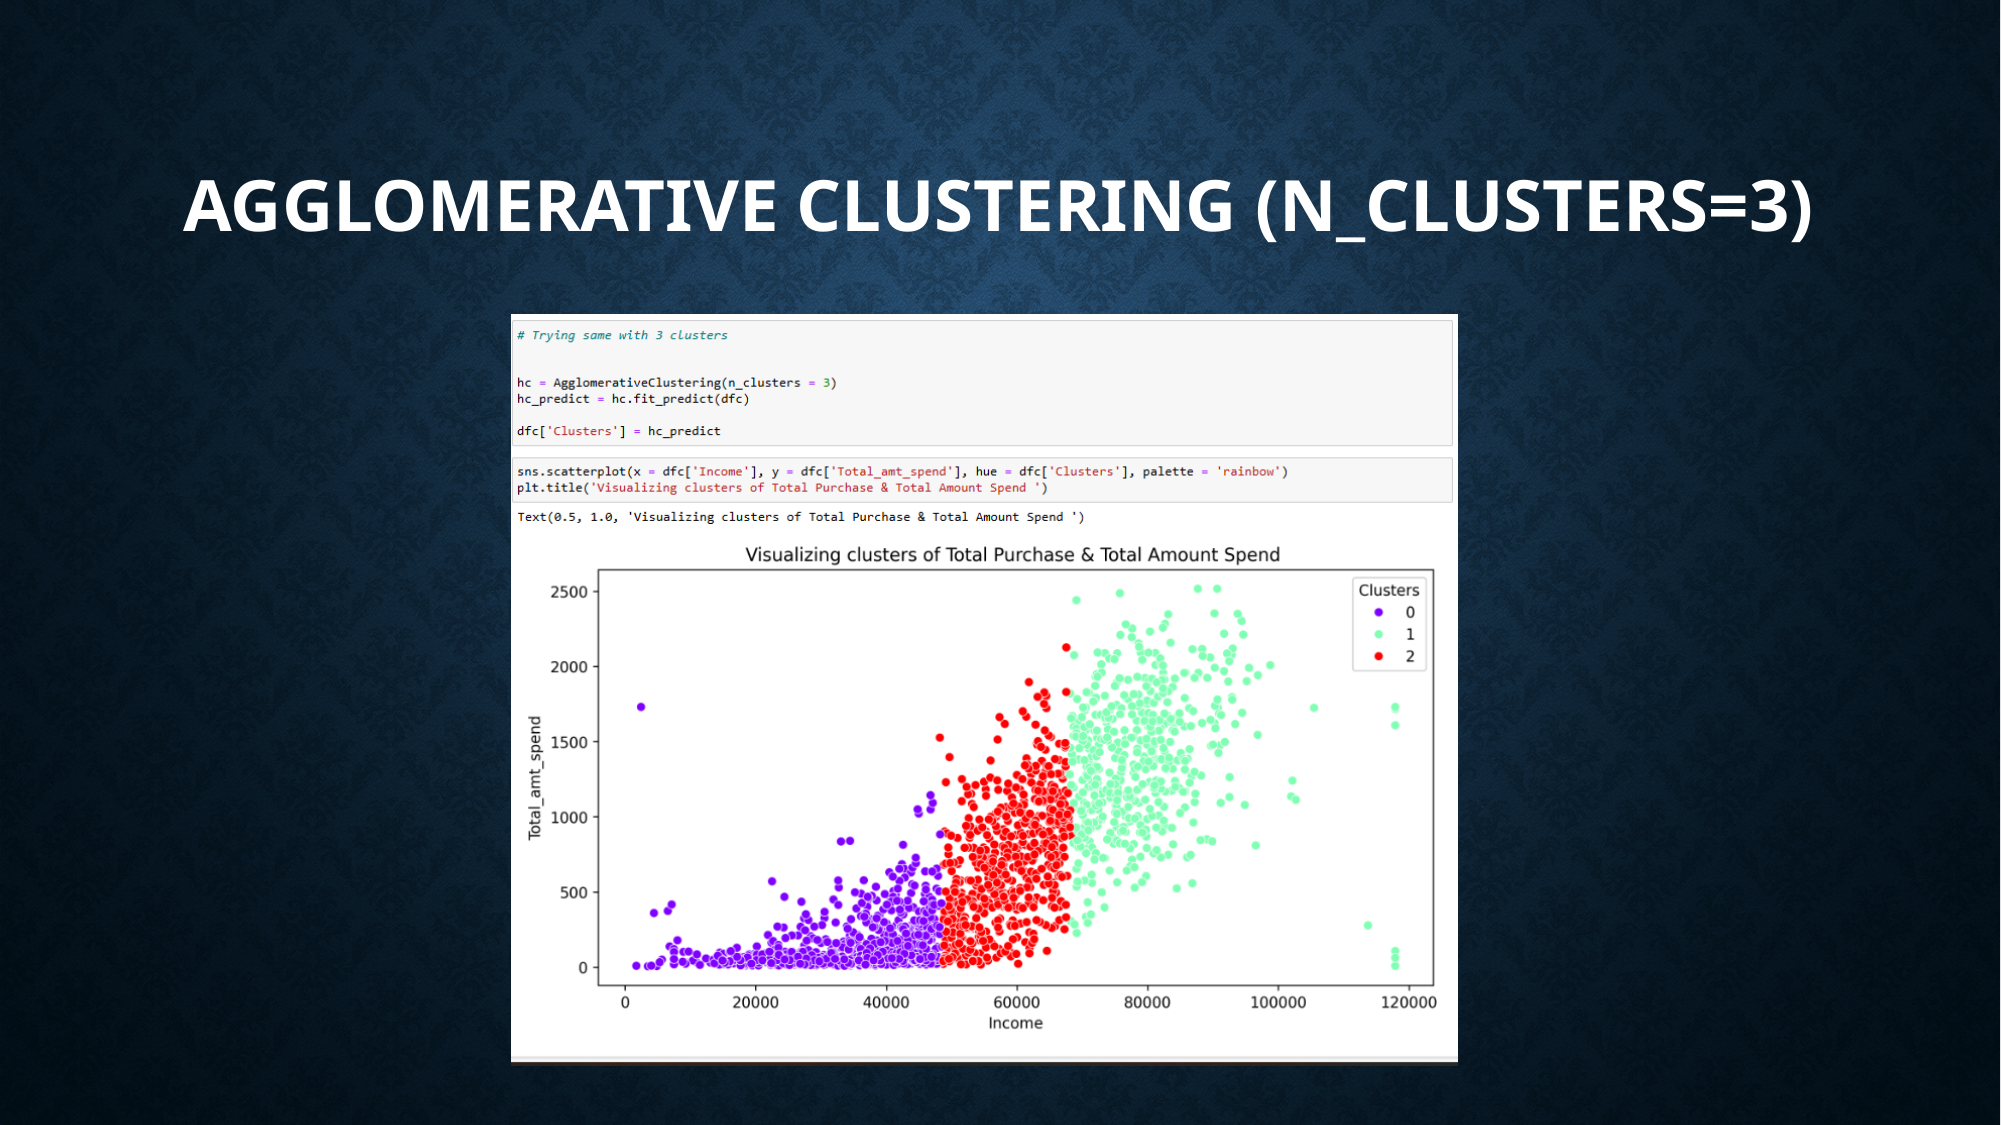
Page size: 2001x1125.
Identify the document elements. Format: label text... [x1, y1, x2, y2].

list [511, 314, 1459, 1066]
title AGGLOMERATIVE CLUSTERING (N_CLUSTERS=3) [149, 99, 1849, 318]
